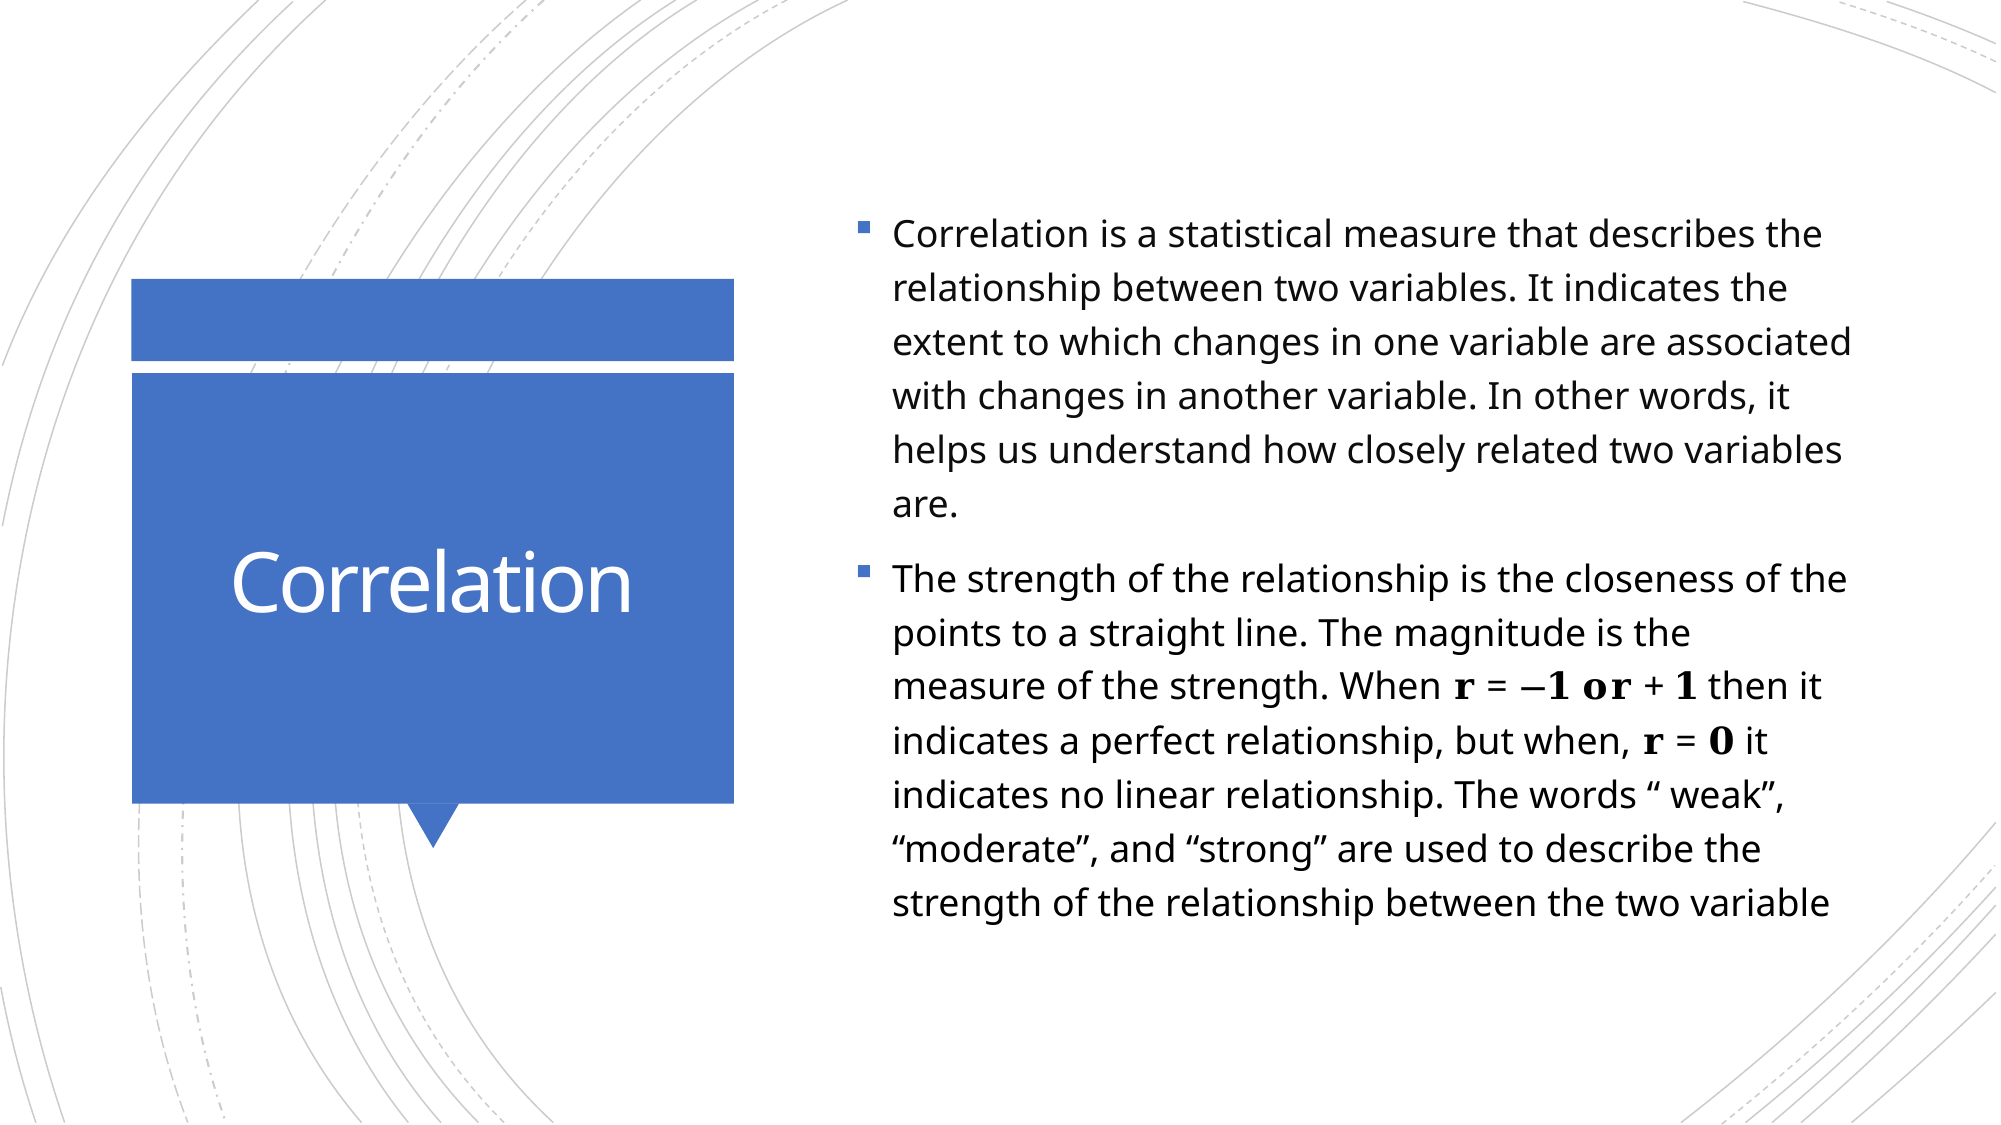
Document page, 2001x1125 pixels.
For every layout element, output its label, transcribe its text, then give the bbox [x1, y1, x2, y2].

list Correlation is a statistical measure that describes the relationship between two variables. It indicates the extent to which changes in one variable are associated with changes in another variable. In other words, it helps us understand how closely related two variables are. The strength of the relationship is the closeness of the points to a straight line. The magnitude is the measure of the strength. When 𝐫 = −𝟏 𝐨𝐫 + 𝟏 then it indicates a perfect relationship, but when, 𝐫 = 𝟎 it indicates no linear relationship. The words “ weak”, “moderate”, and “strong” are used to describe the strength of the relationship between the two variable [839, 131, 1871, 993]
title Correlation [145, 385, 720, 789]
